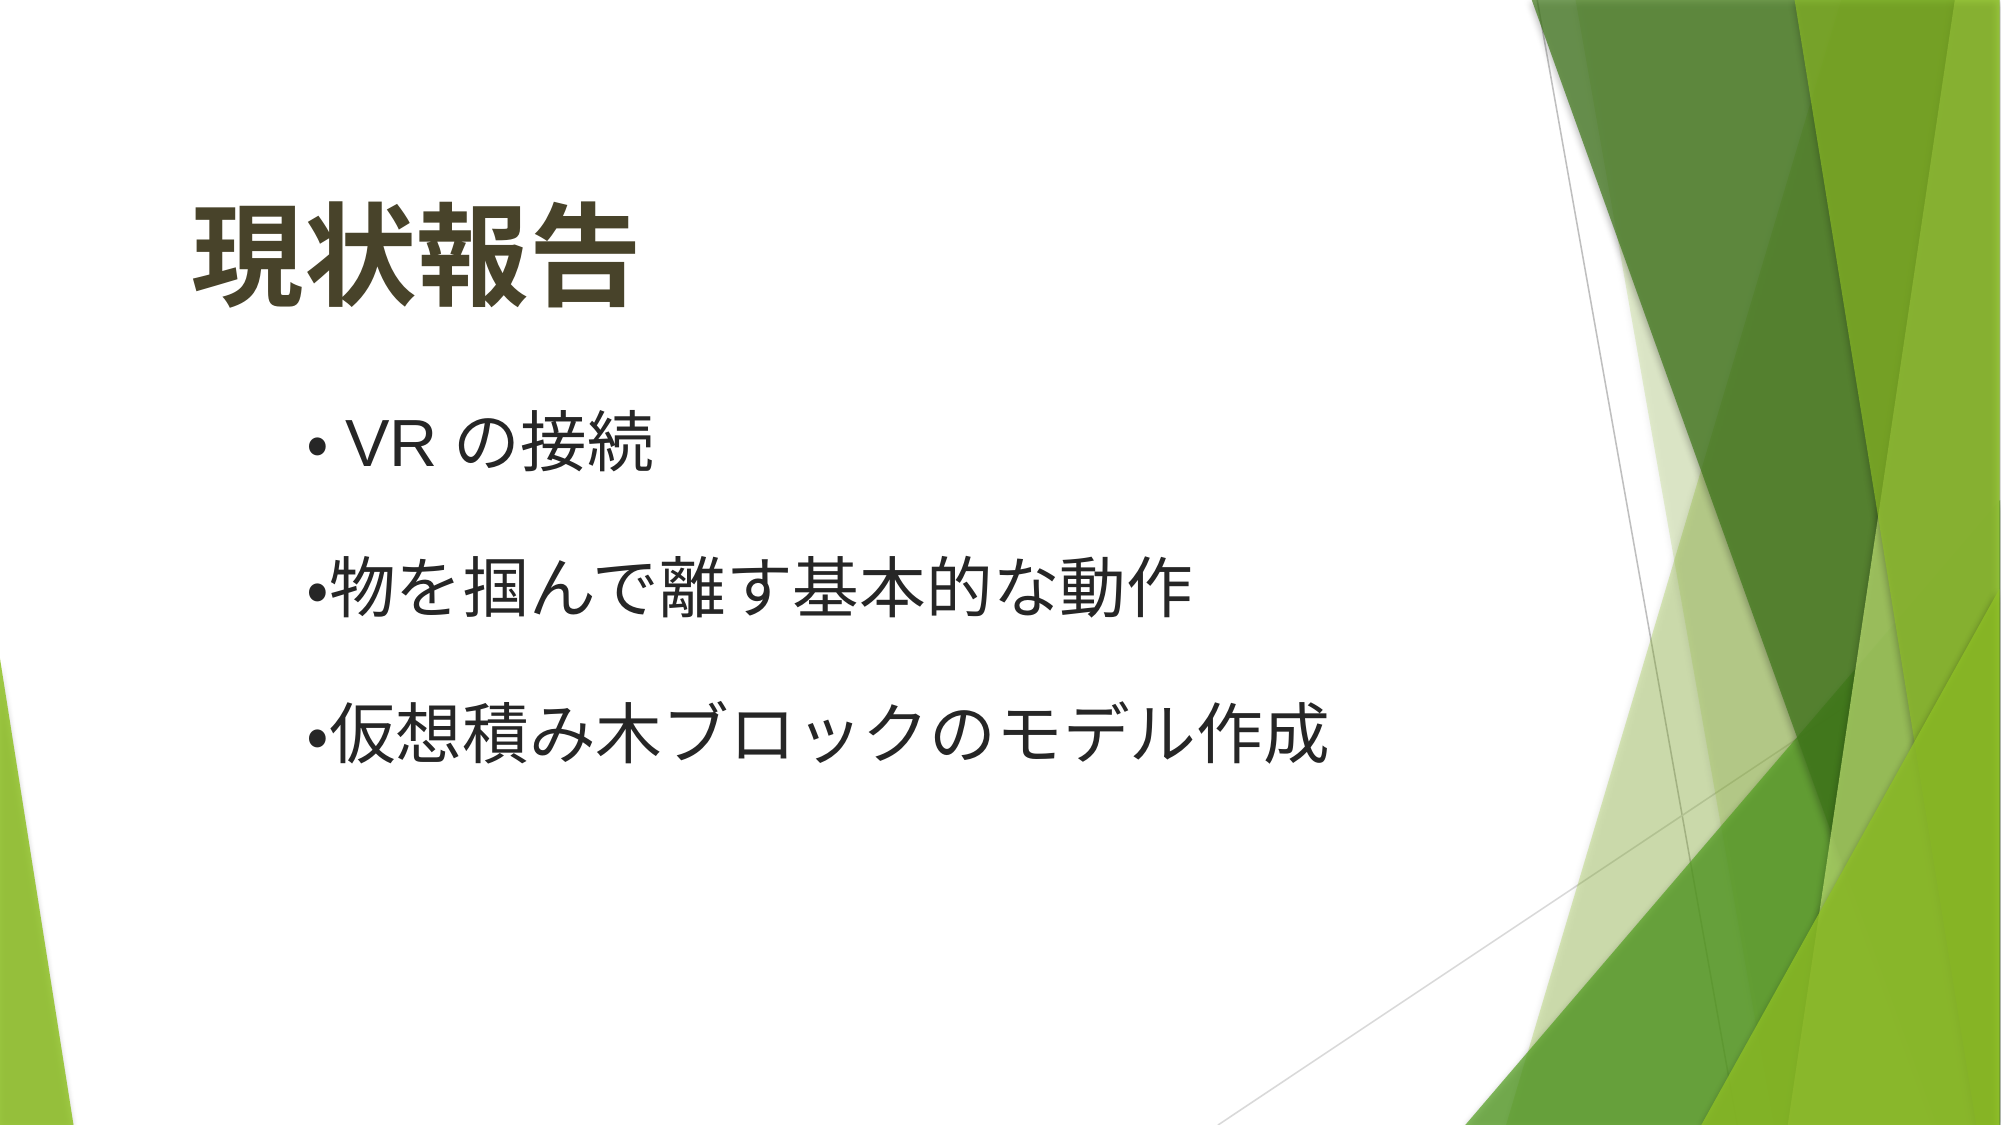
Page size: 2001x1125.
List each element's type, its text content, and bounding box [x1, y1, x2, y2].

text_box 現状報告 [177, 177, 825, 329]
text_box ・VRの接続 ・物を掴んで離す基本的な動作 ・仮想積み木ブロックのモデル作成 [291, 352, 1429, 819]
